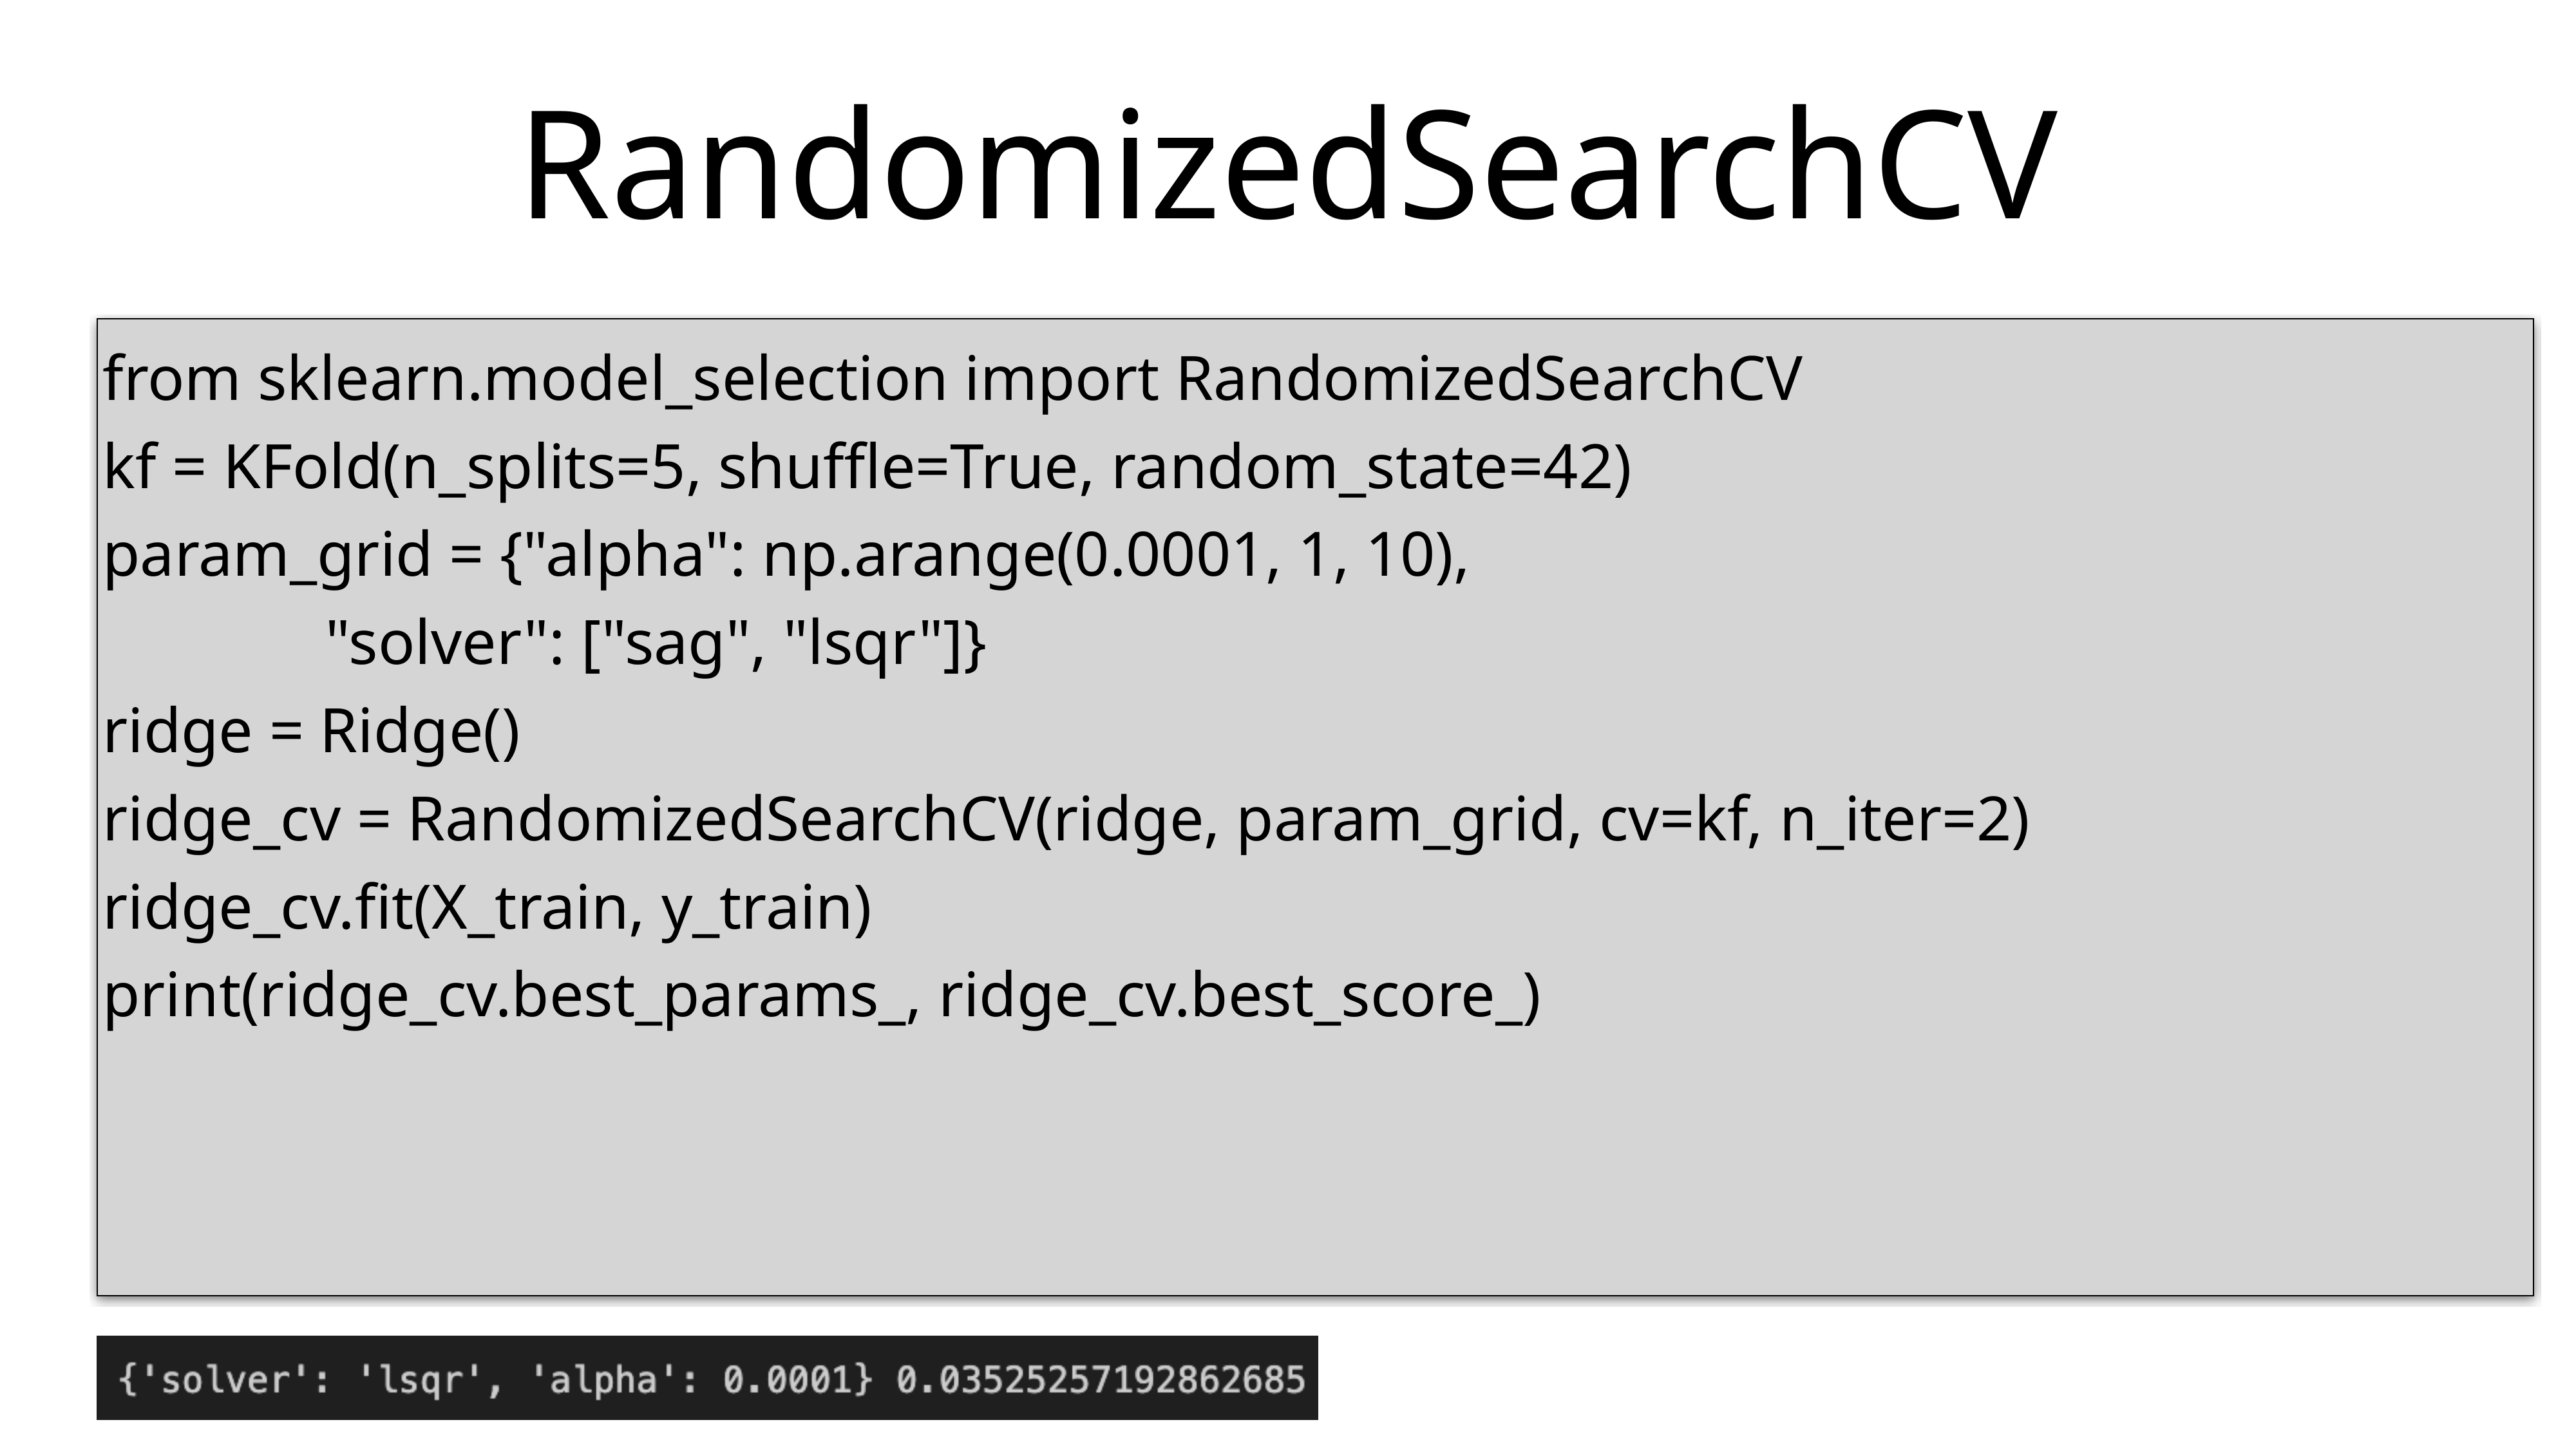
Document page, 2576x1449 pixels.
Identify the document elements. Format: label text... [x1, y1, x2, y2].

picture [97, 1336, 1318, 1420]
list from sklearn.model_selection import RandomizedSearchCV kf = KFold(n_splits=5, shuffle=True, random_state=42) param_grid = {"alpha": np.arange(0.0001, 1, 10), "solver": ["sag", "lsqr"]} ridge = Ridge() ridge_cv = RandomizedSearchCV(ridge, param_grid, cv=kf, n_iter=2) ridge_cv.fit(X_train, y_train) print(ridge_cv.best_params_, ridge_cv.best_score_) [97, 318, 2534, 1296]
text_box RandomizedSearchCV [1, 37, 2575, 279]
